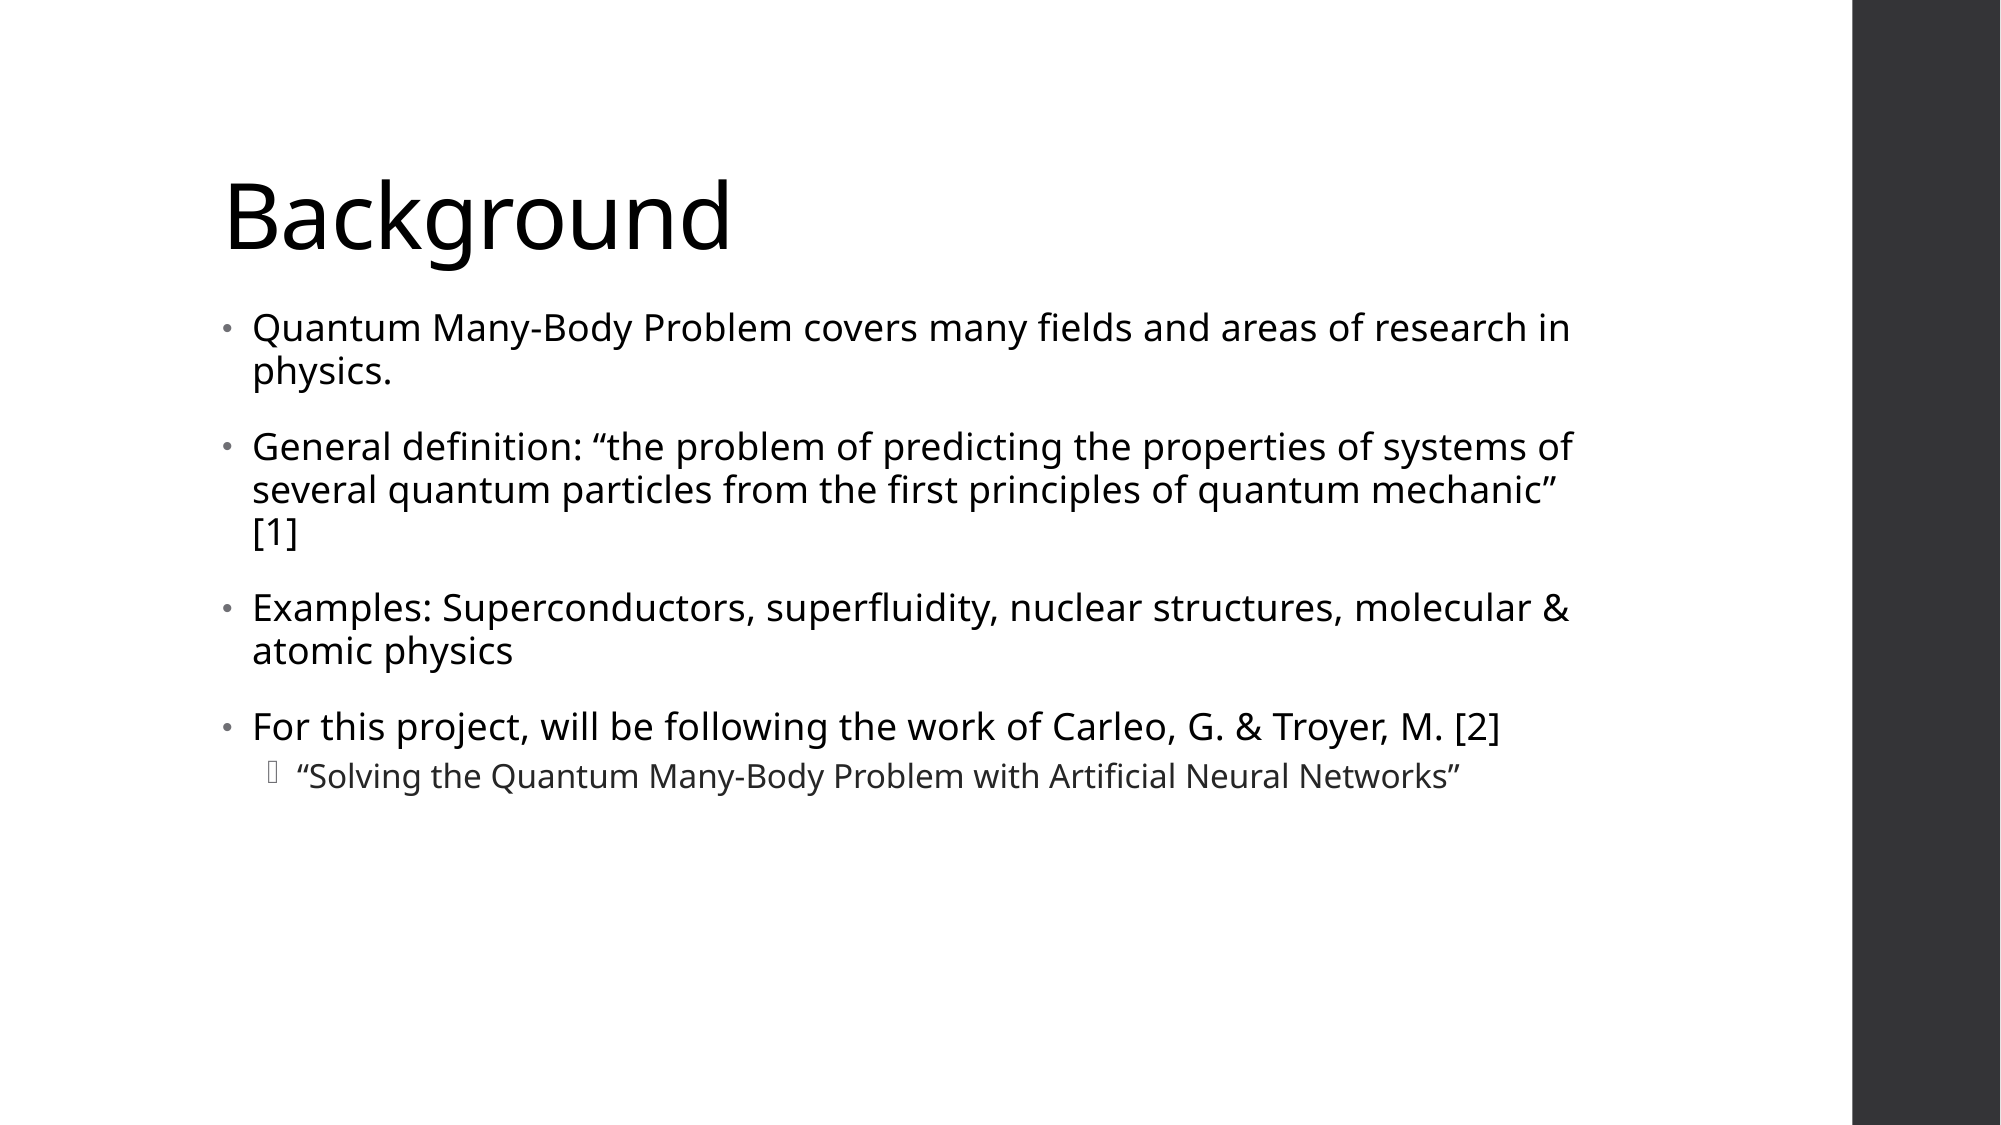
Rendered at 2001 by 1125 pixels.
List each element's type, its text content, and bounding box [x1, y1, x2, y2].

list Quantum Many-Body Problem covers many fields and areas of research in physics. General definition: “the problem of predicting the properties of systems of several quantum particles from the first principles of quantum mechanic” [1] Examples: Superconductors, superfluidity, nuclear structures, molecular & atomic physics For this project, will be following the work of Carleo, G. & Troyer, M. [2] “Solving the Quantum Many-Body Problem with Artificial Neural Networks” [206, 299, 1617, 1014]
title Background [206, 60, 1797, 278]
